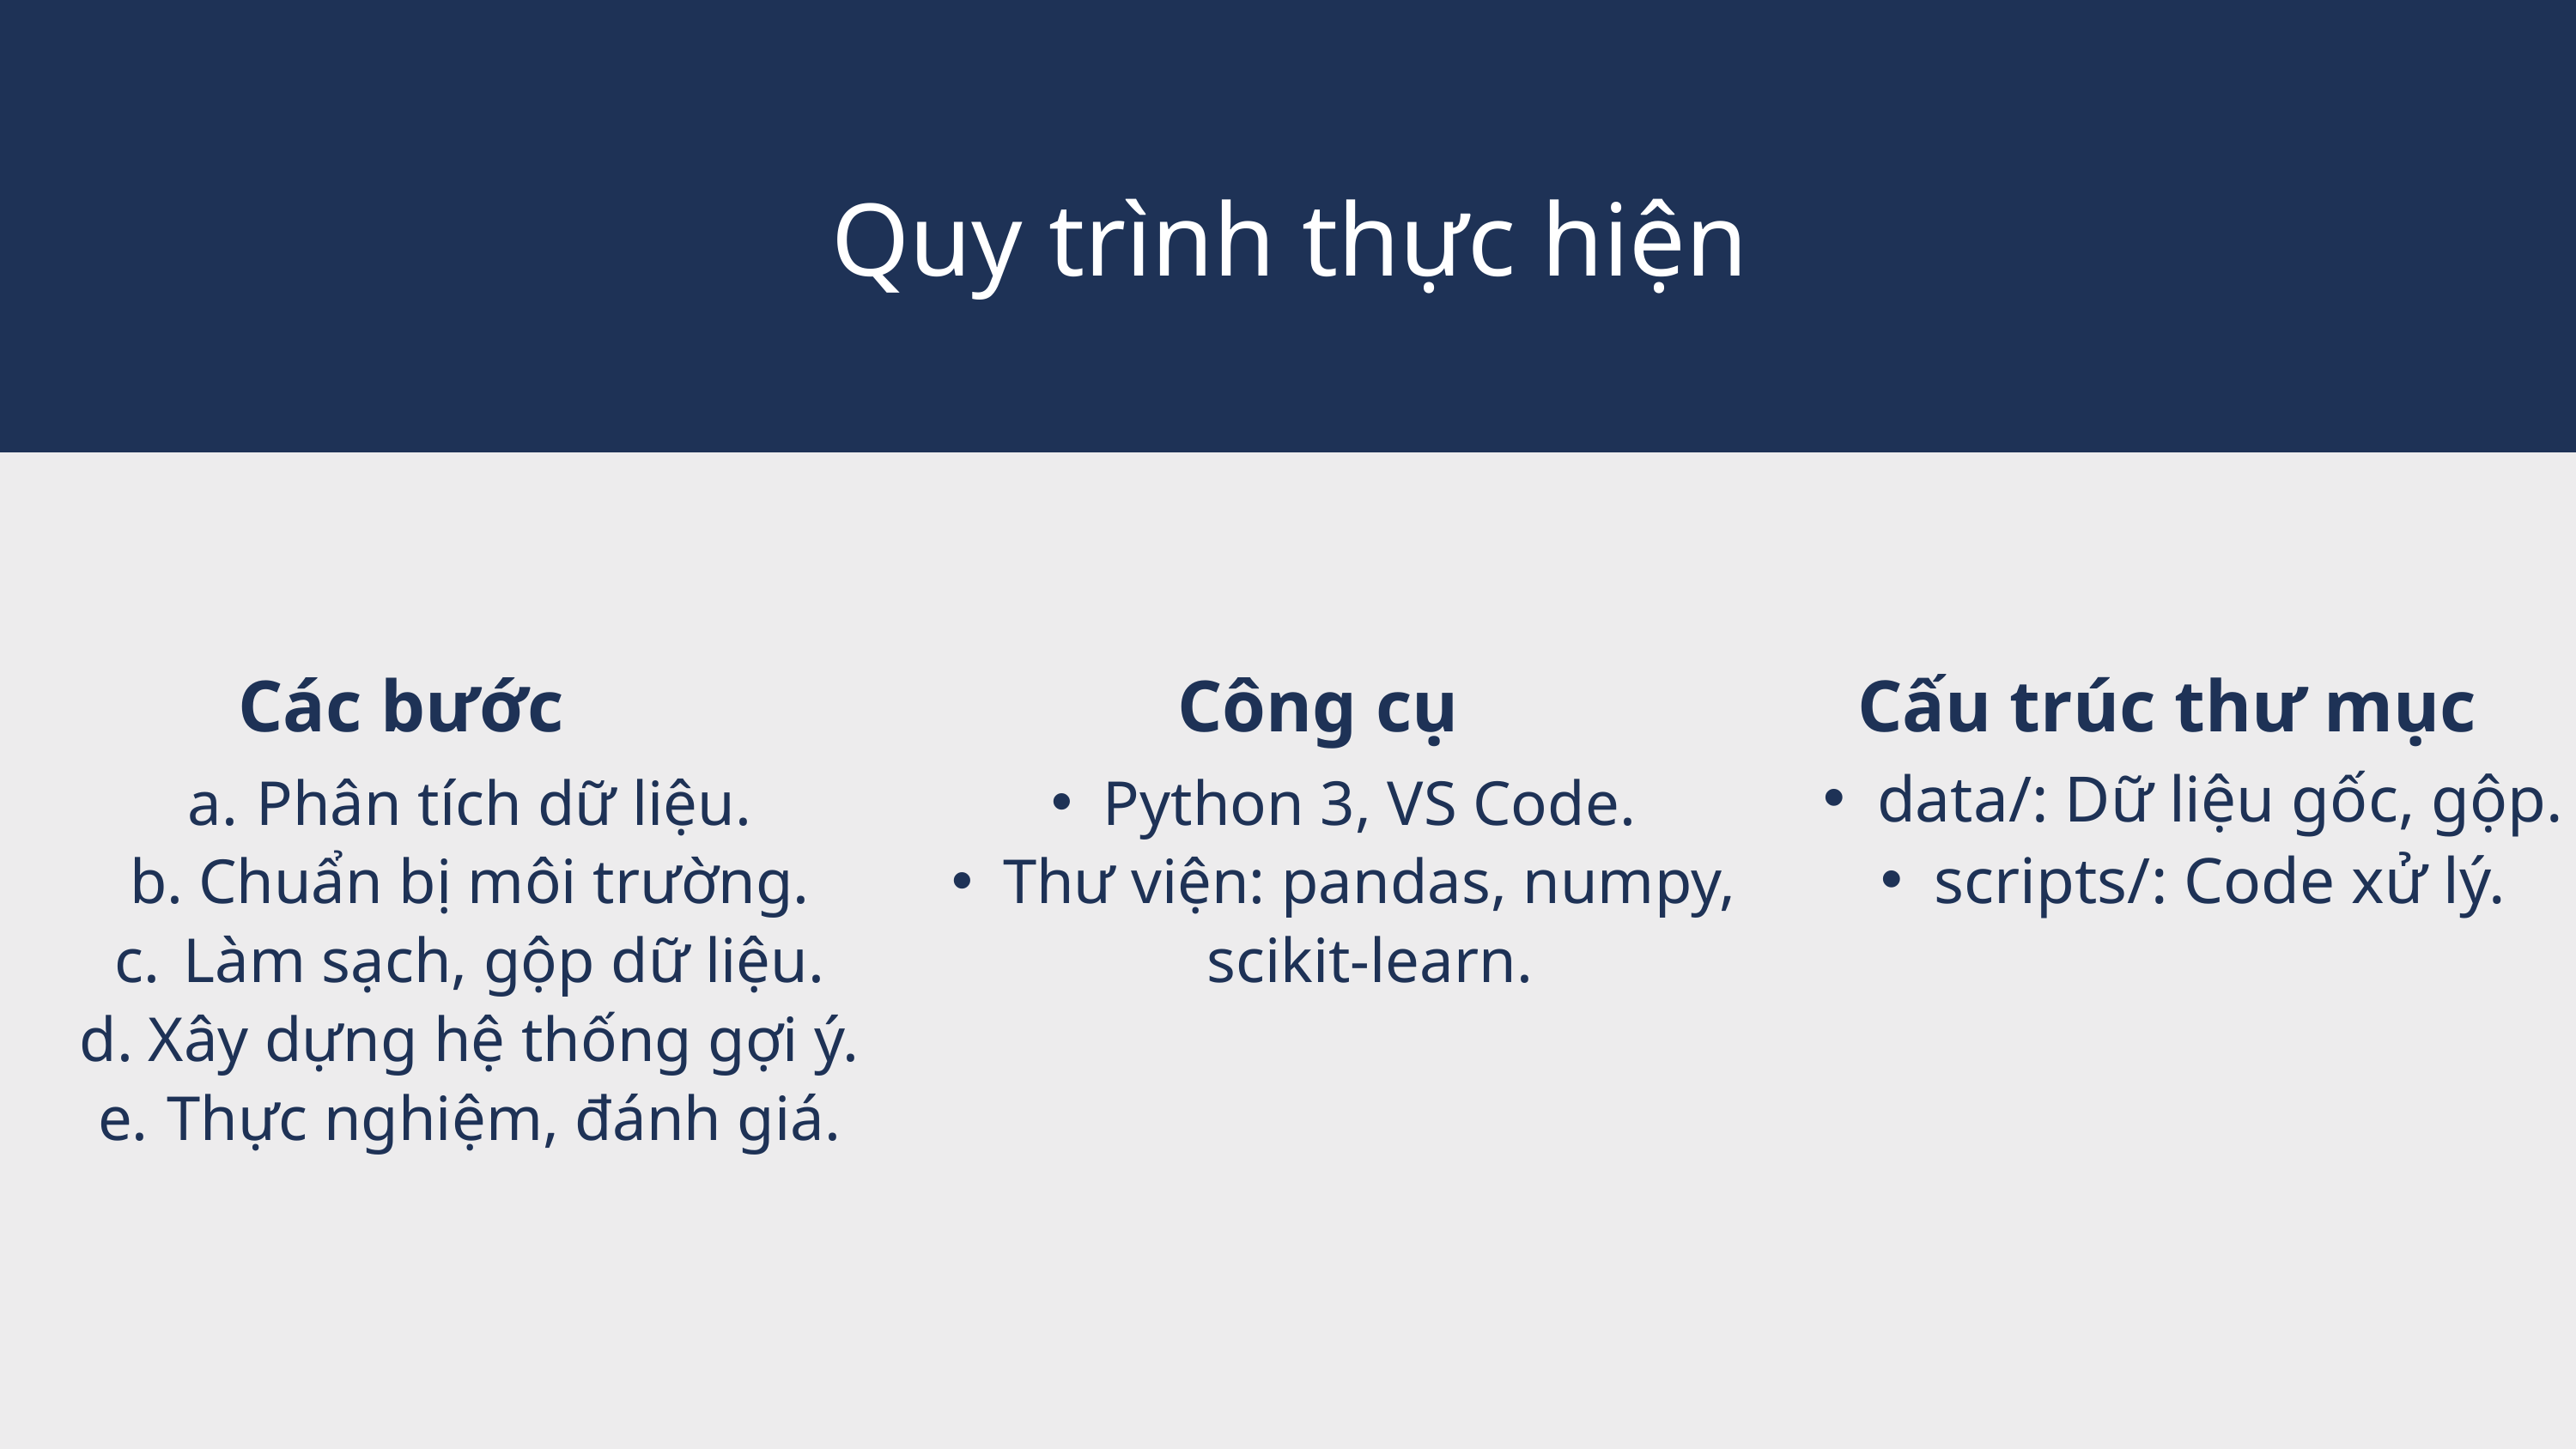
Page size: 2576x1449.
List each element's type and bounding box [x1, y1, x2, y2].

text_box [1768, 658, 2567, 994]
text_box [898, 658, 1739, 1069]
text_box [588, 83, 1991, 368]
text_box [0, 658, 866, 1224]
text_box [0, 0, 2576, 453]
